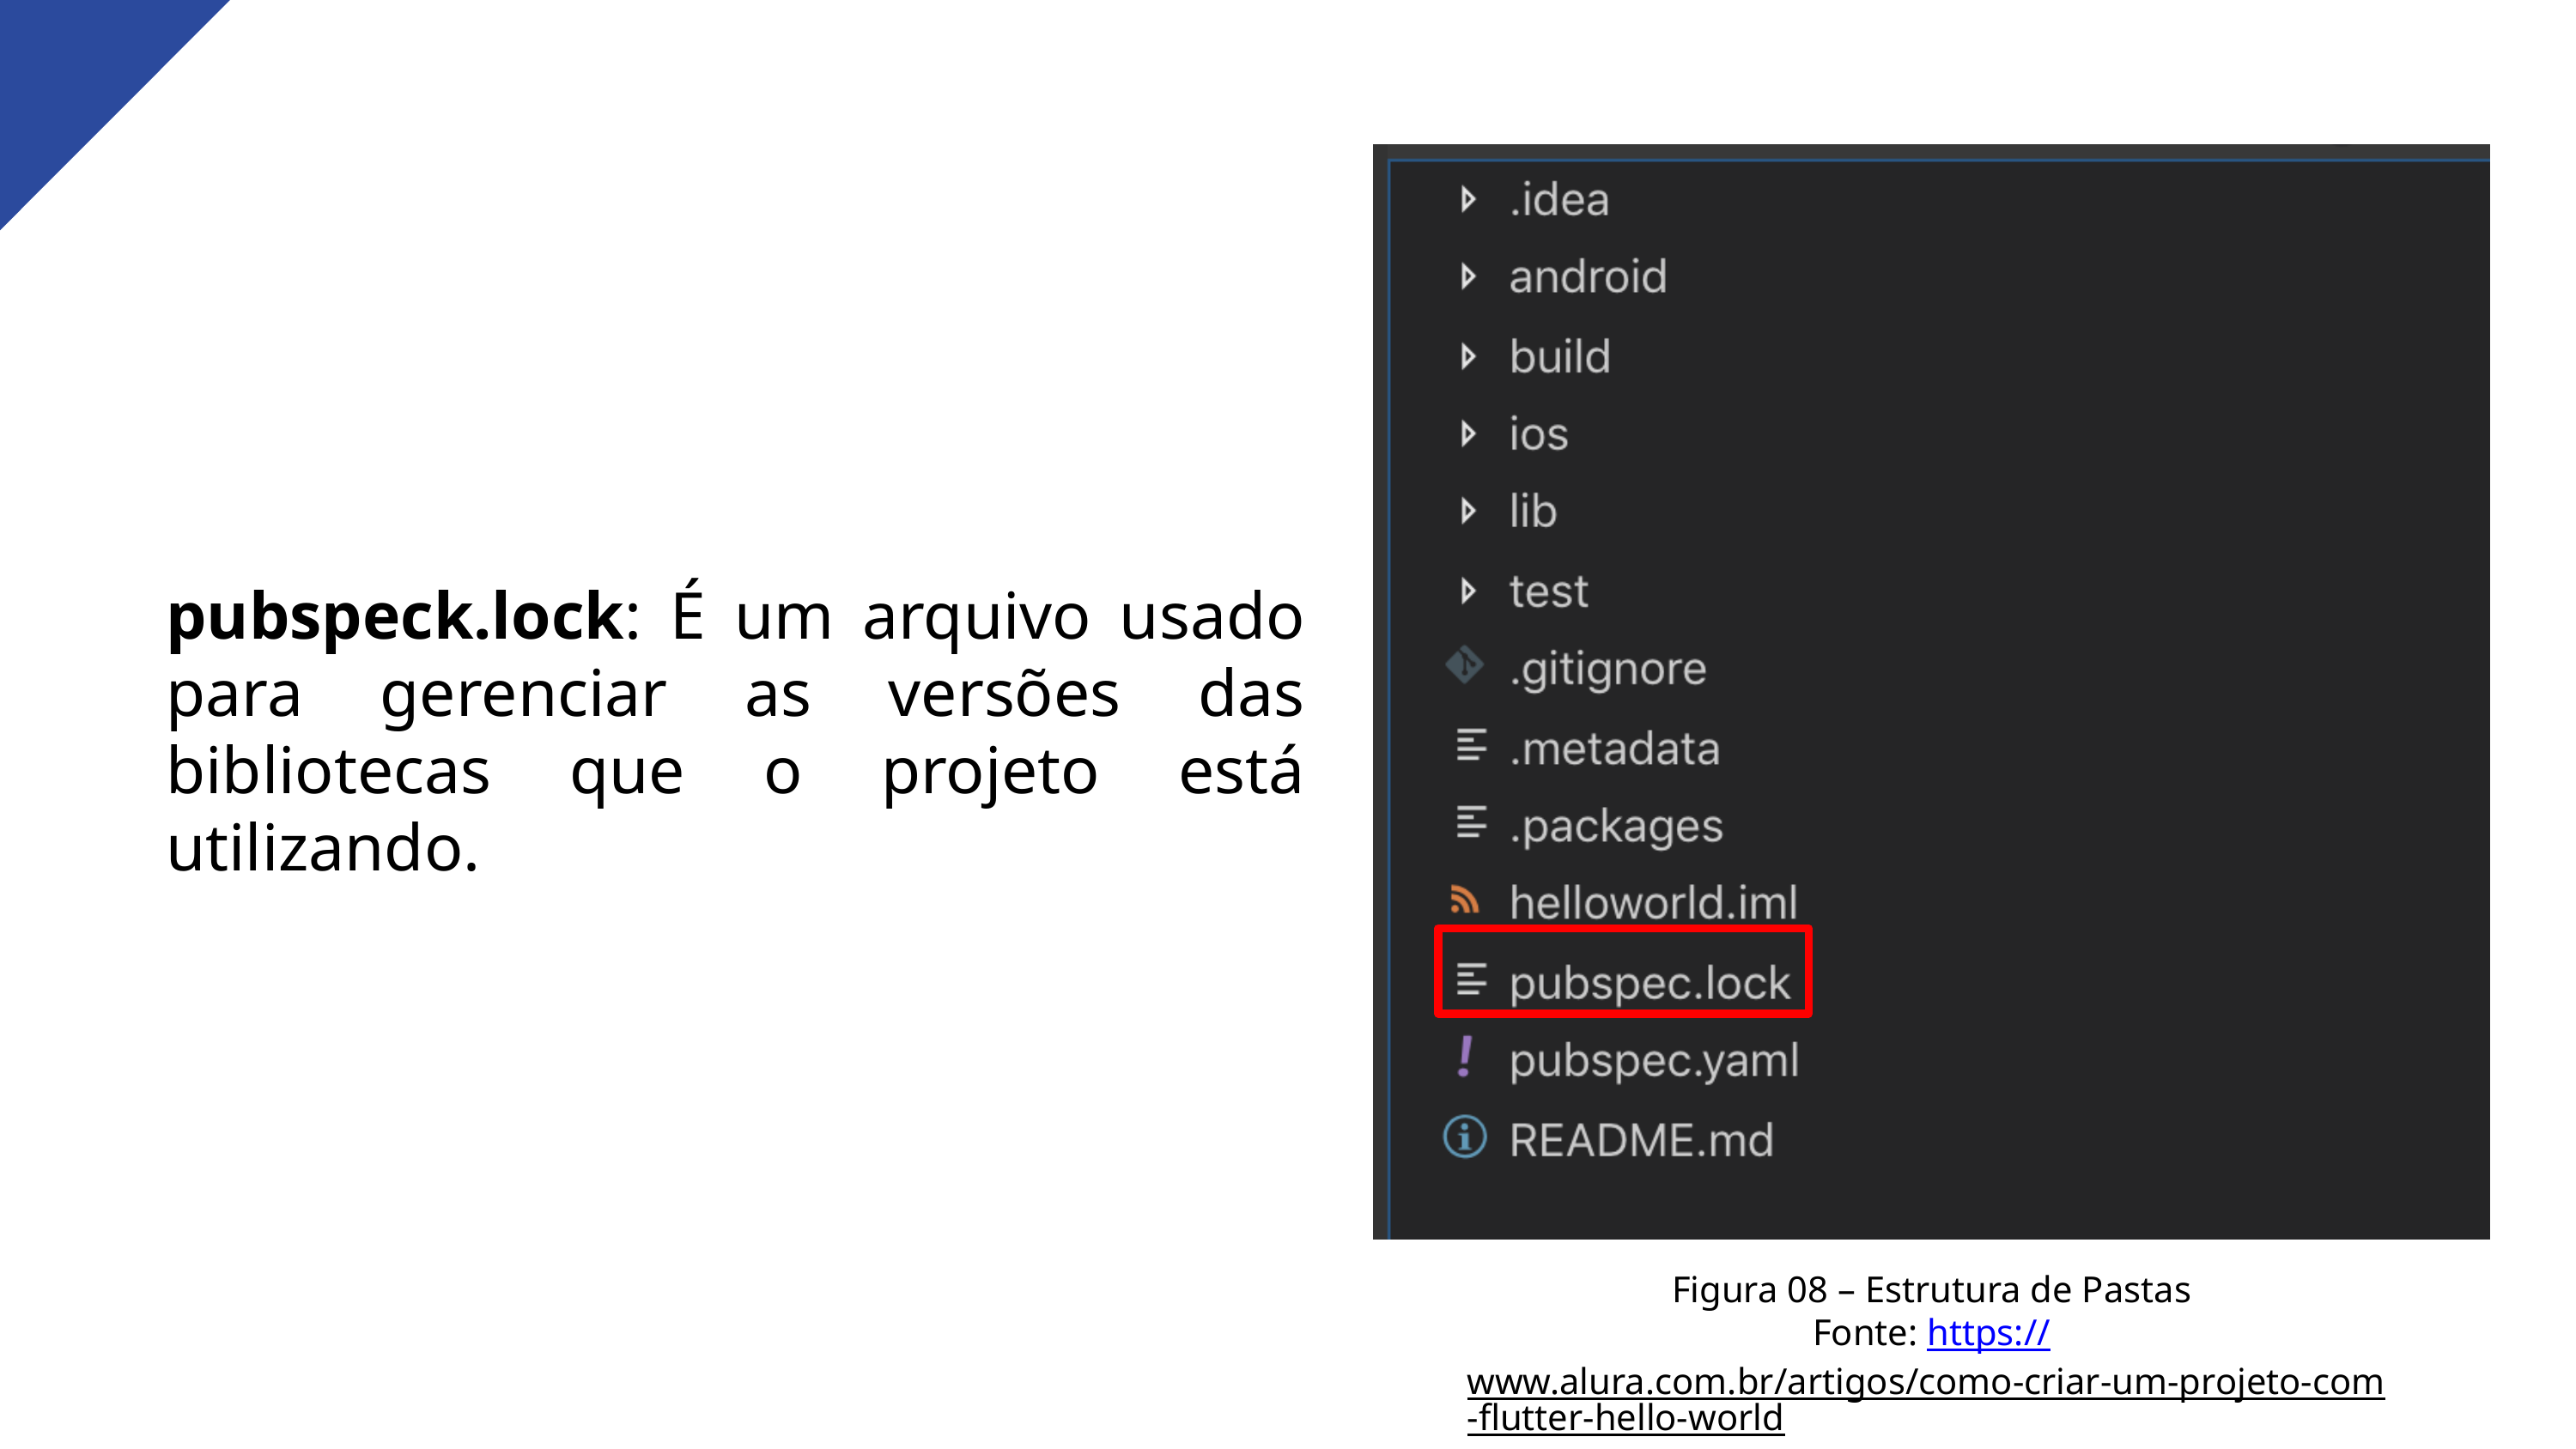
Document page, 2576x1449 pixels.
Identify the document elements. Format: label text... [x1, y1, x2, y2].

text_box pubspeck.lock: É um arquivo usado para gerenciar as versões das bibliotecas que o projeto está utilizando. [166, 574, 1306, 884]
picture [1373, 144, 2490, 1240]
text_box Figura 08 – Estrutura de Pastas Fonte: https://www.alura.com.br/artigos/como-criar-um-projeto-com-flutter-hello-world. [1454, 1260, 2409, 1449]
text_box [0, 0, 231, 231]
